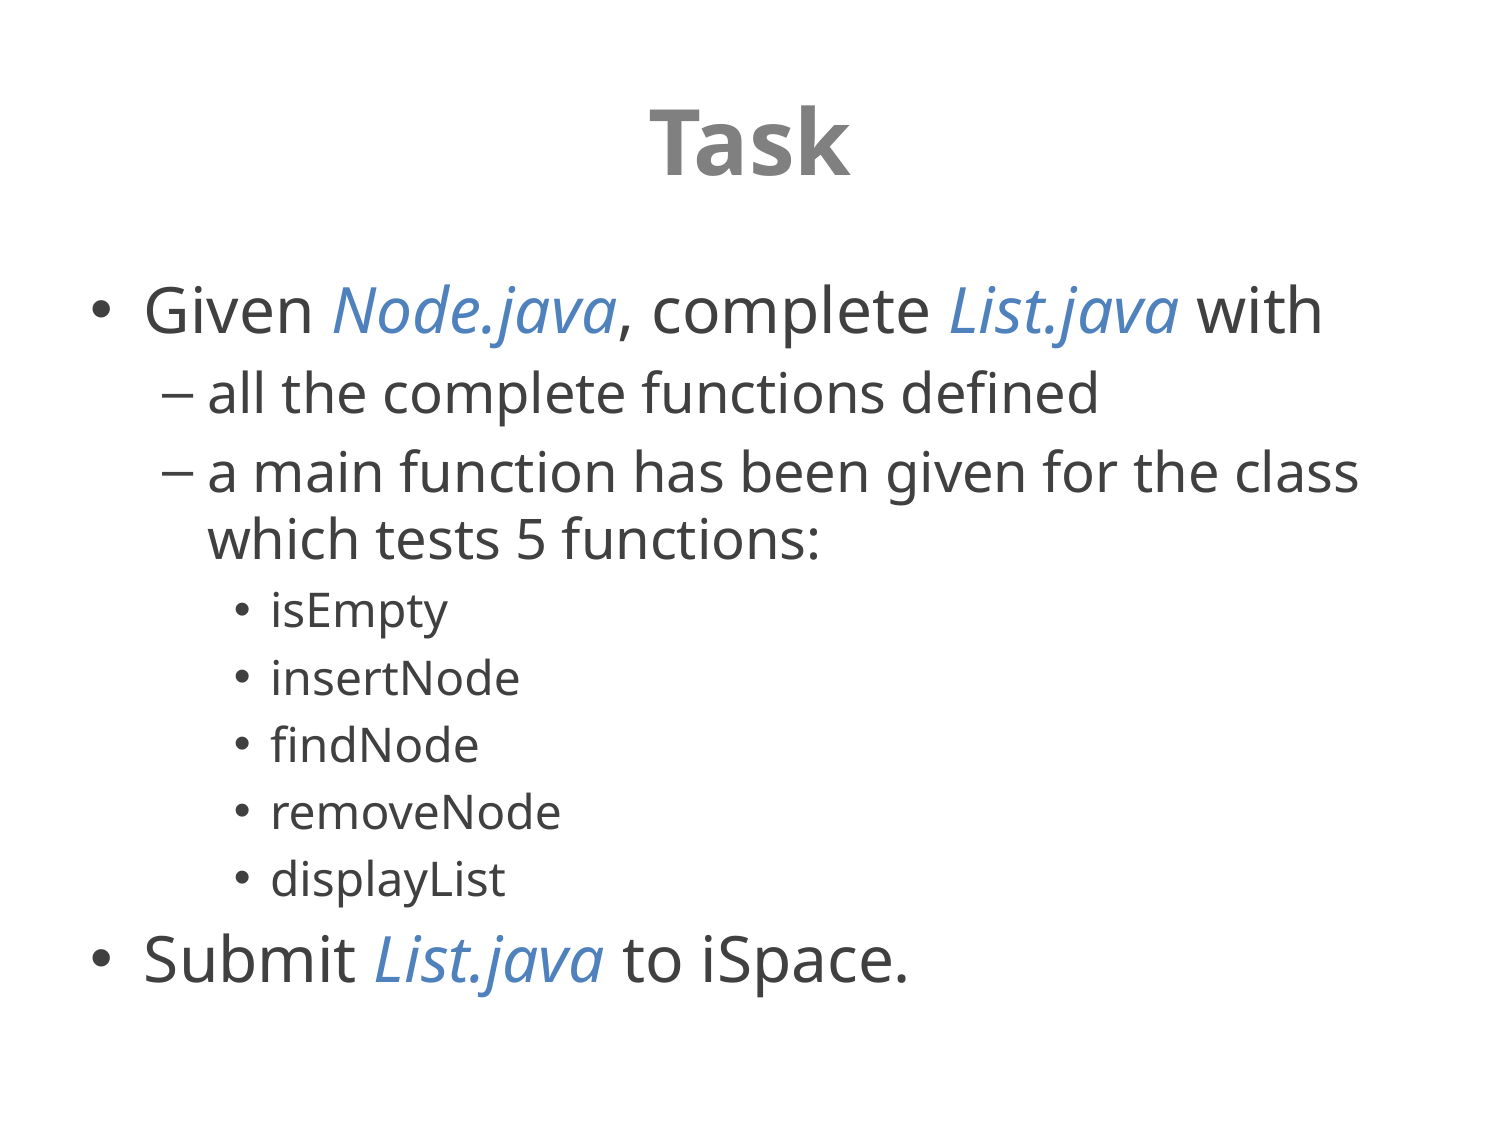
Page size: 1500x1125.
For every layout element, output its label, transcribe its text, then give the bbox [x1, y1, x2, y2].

title Task [75, 45, 1425, 233]
list Given Node.java, complete List.java with all the complete functions defined a main function has been given for the class which tests 5 functions: isEmpty insertNode findNode removeNode displayList Submit List.java to iSpace. [75, 262, 1425, 1005]
